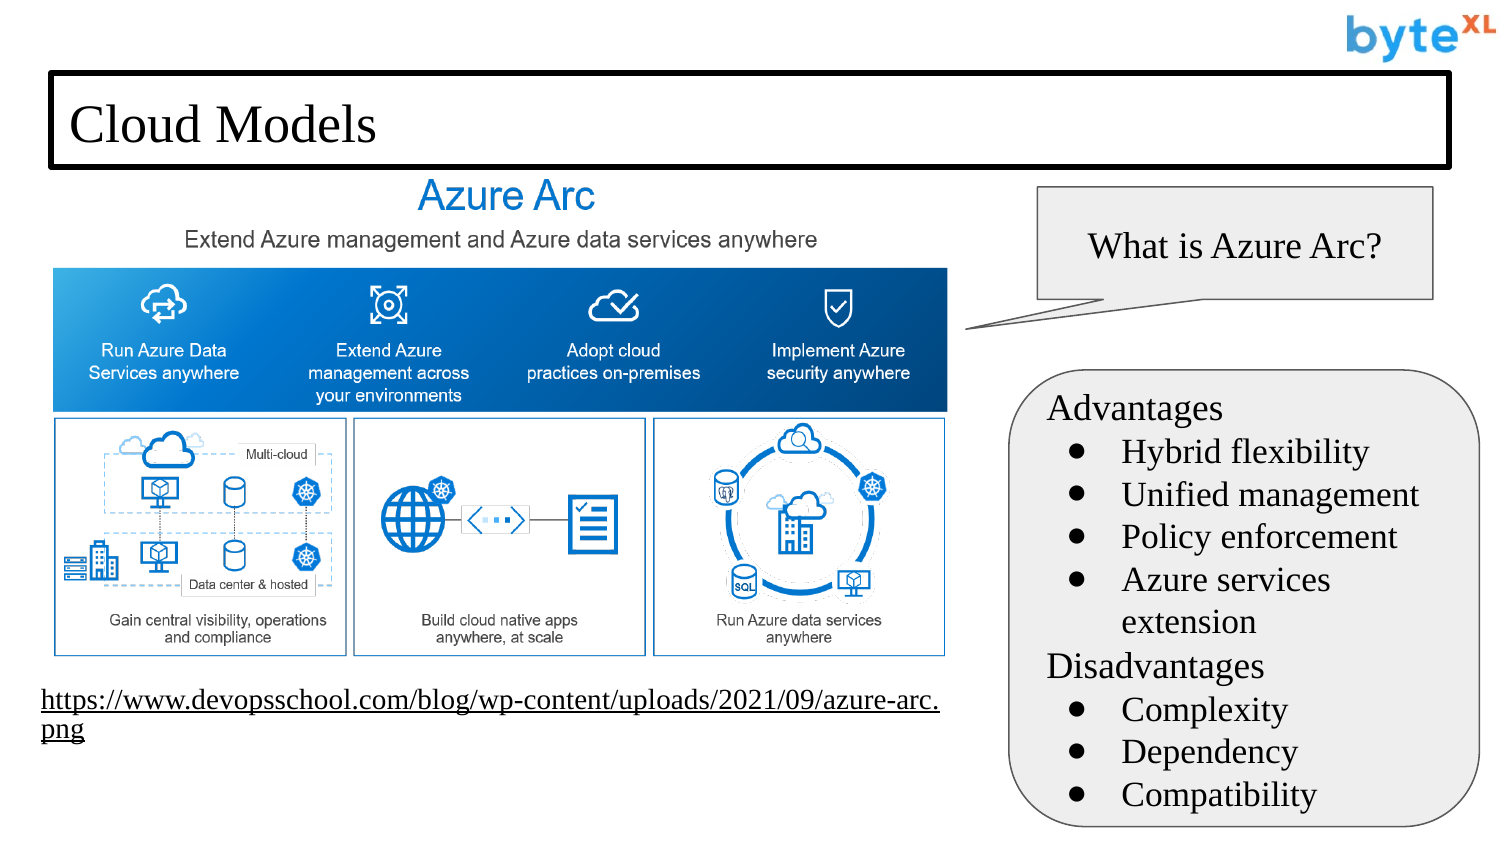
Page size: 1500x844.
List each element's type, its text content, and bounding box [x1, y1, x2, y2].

title Cloud Models [51, 72, 1449, 167]
text_box https://www.devopsschool.com/blog/wp-content/uploads/2021/09/azure-arc.png [25, 665, 961, 765]
picture [1332, 0, 1500, 65]
text_box Advantages Hybrid flexibility Unified management Policy enforcement Azure services extension Disadvantages Complexity Dependency Compatibility [1008, 369, 1480, 827]
text_box What is Azure Arc? [965, 186, 1433, 330]
picture [52, 175, 948, 666]
